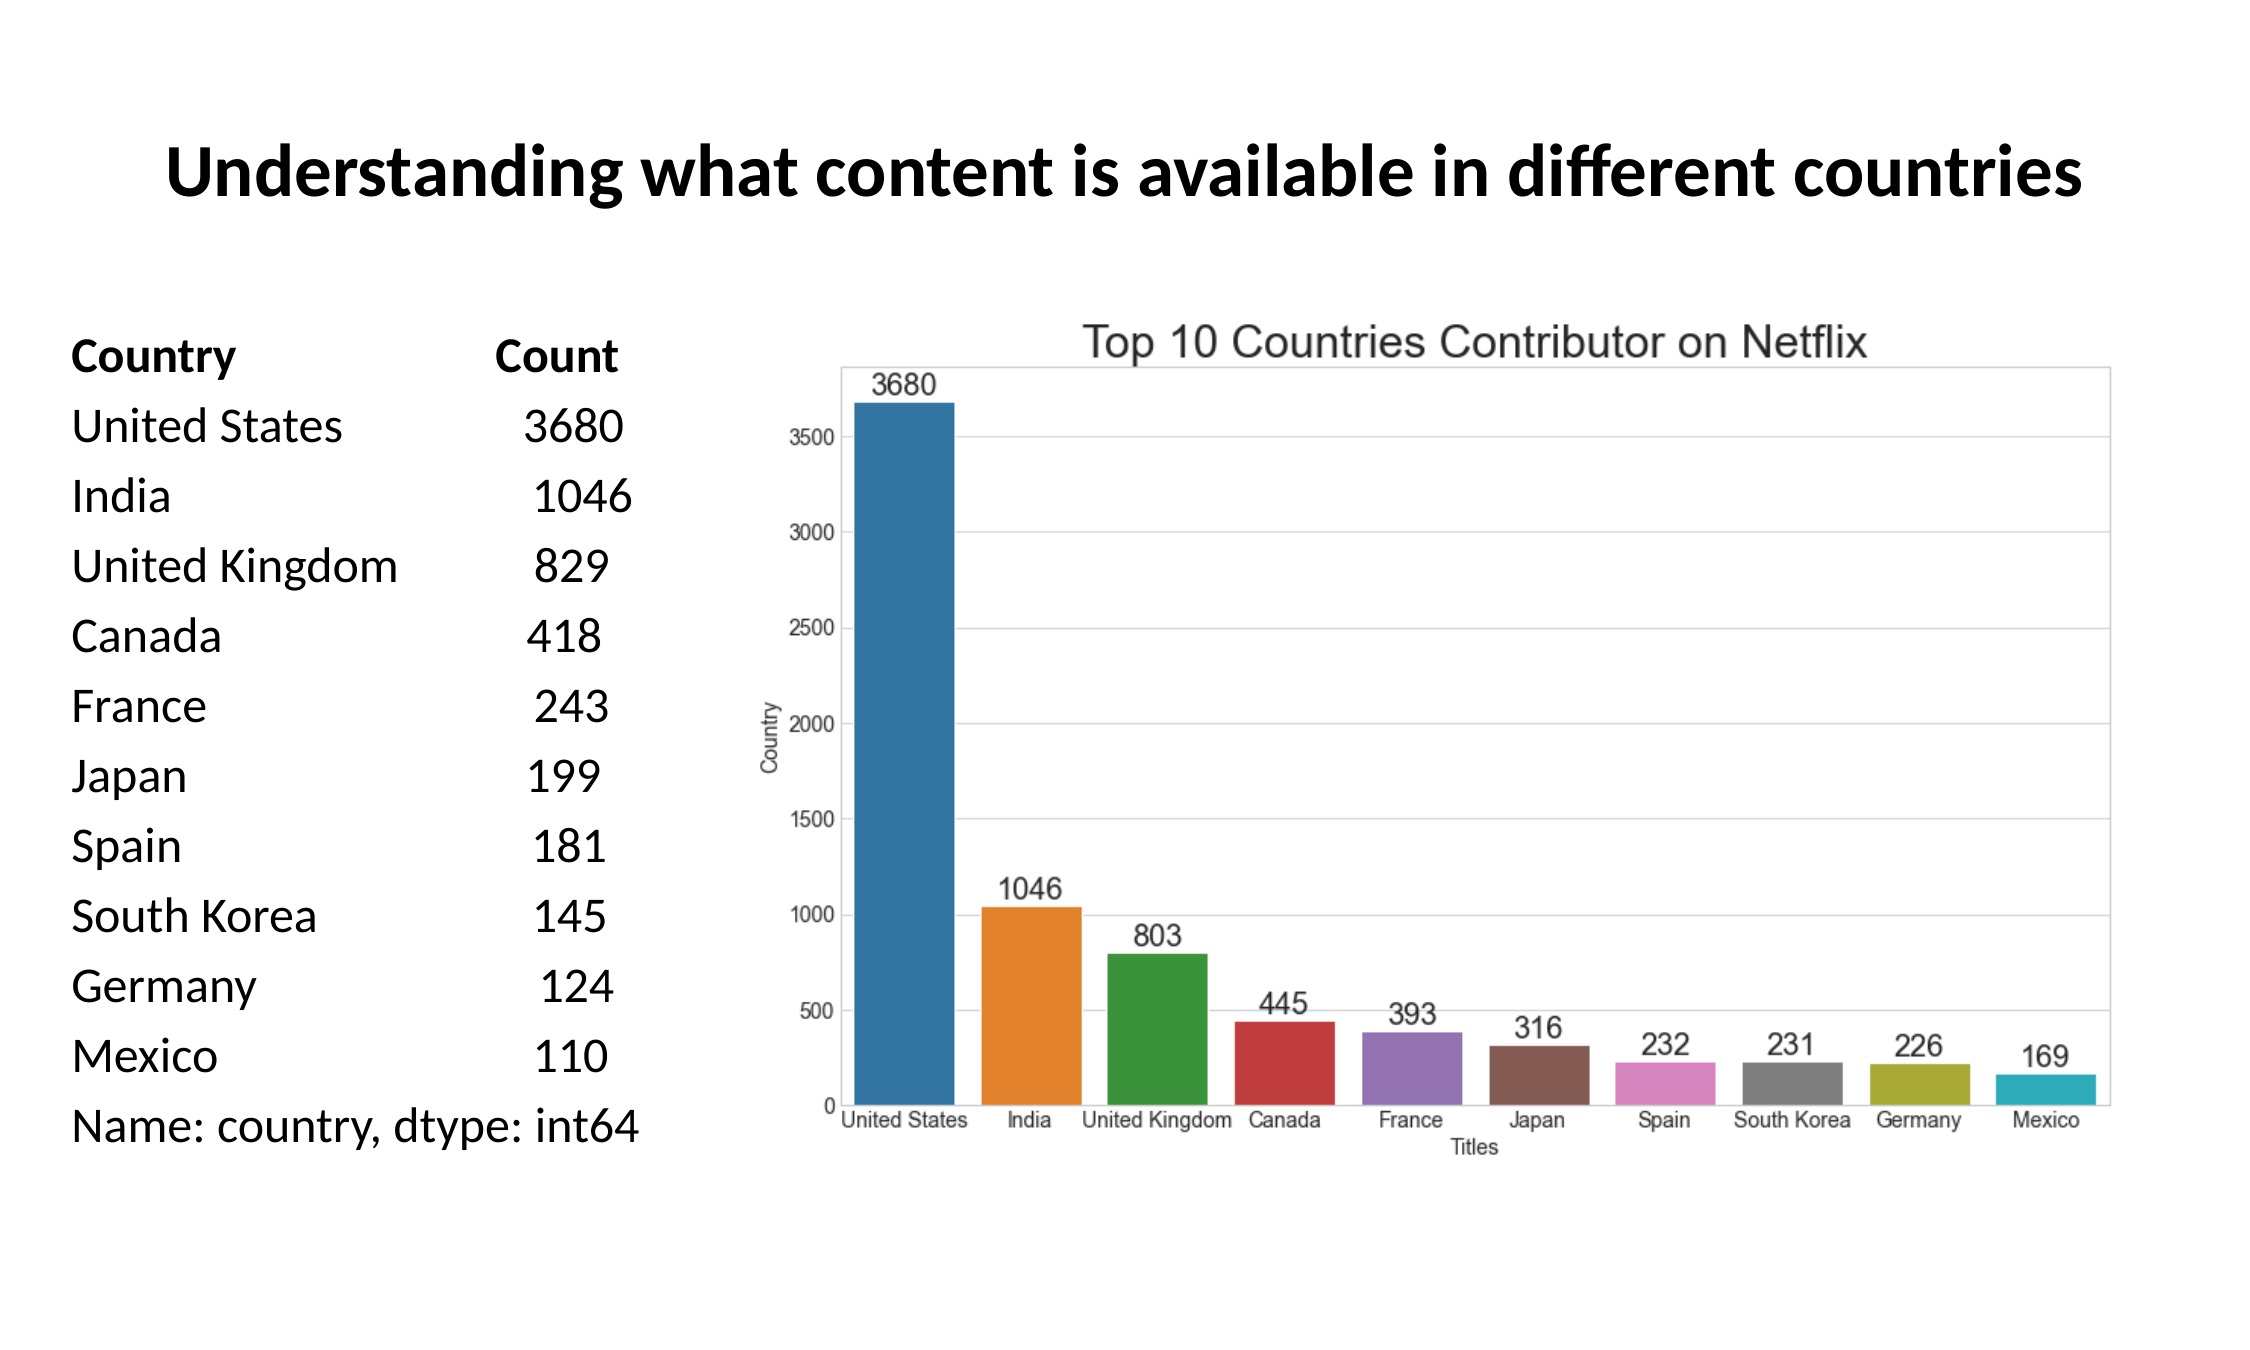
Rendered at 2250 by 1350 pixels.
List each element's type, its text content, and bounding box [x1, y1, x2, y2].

list Country Count United States 3680 India 1046 United Kingdom 829 Canada 418 France 243 Japan 199 Spain 181 South Korea 145 Germany 124 Mexico 110 Name: country, dtype: int64 [56, 315, 2138, 1206]
picture [749, 314, 2119, 1171]
title Understanding what content is available in different countries [112, 54, 2138, 279]
